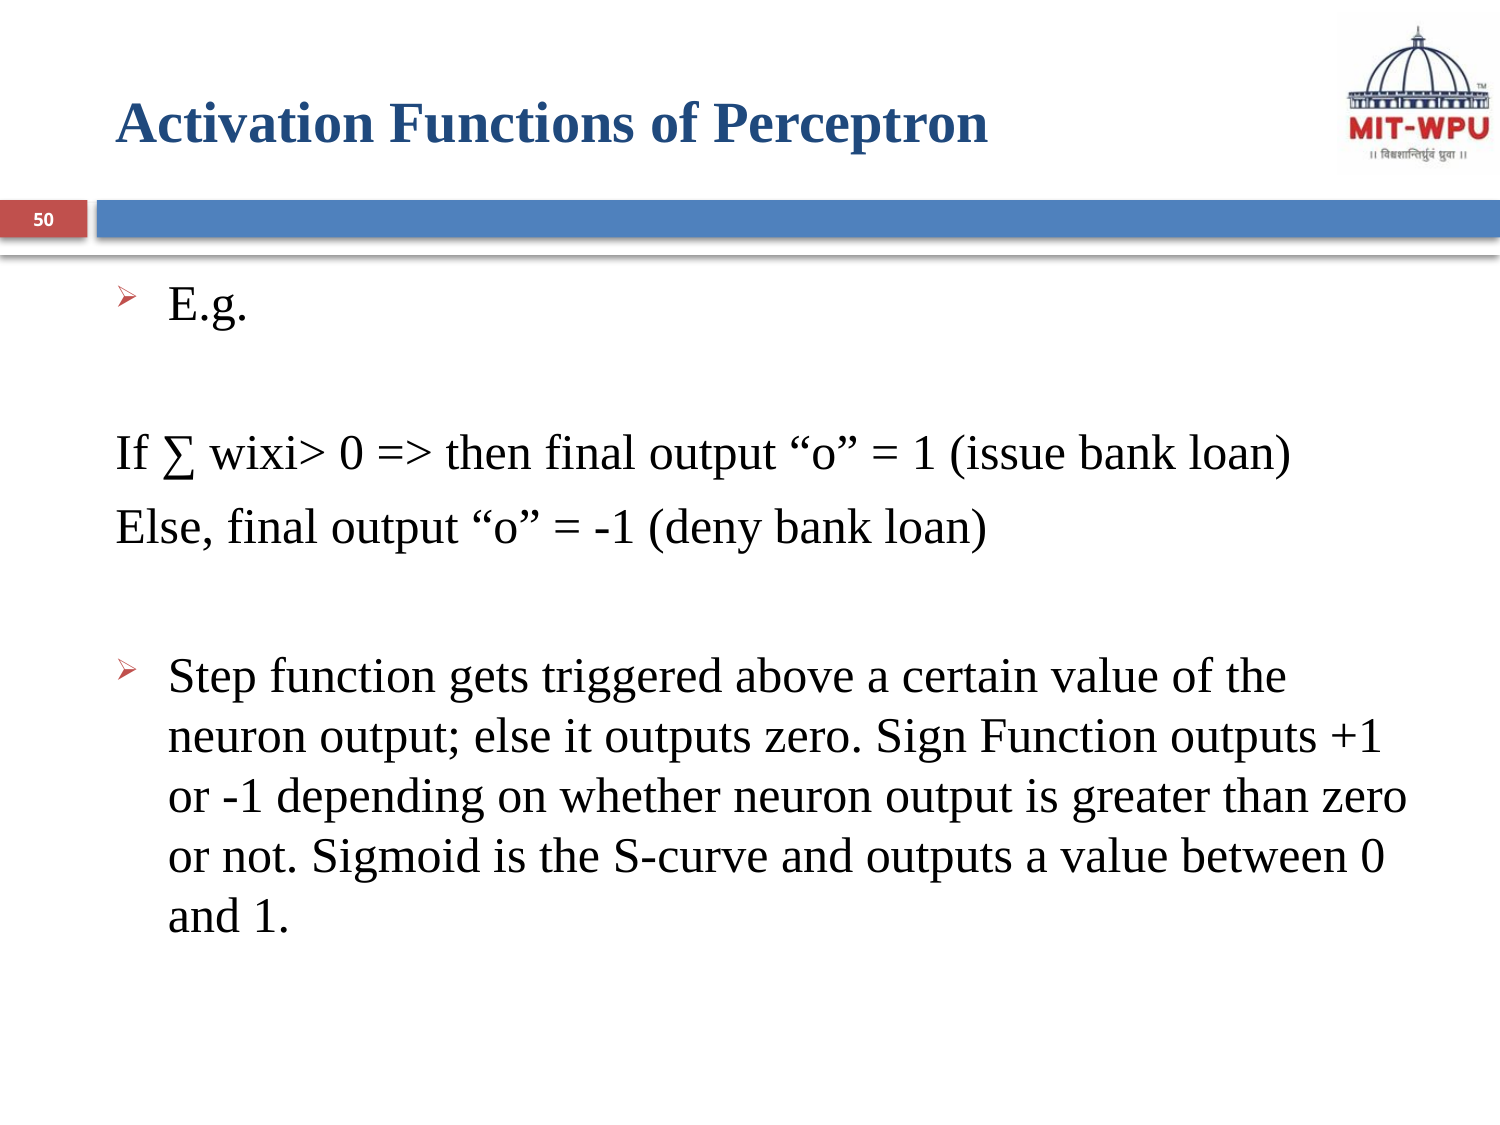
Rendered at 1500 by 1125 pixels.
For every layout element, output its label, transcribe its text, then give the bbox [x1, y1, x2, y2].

list E.g. If ∑ wixi> 0 => then final output “o” = 1 (issue bank loan) Else, final output “o” = -1 (deny bank loan) Step function gets triggered above a certain value of the neuron output; else it outputs zero. Sign Function outputs +1 or -1 depending on whether neuron output is greater than zero or not. Sigmoid is the S-curve and outputs a value between 0 and 1. [100, 262, 1438, 1000]
slide_number 50 [0, 200, 88, 241]
title Activation Functions of Perceptron [100, 37, 1438, 200]
picture [1337, 12, 1500, 175]
